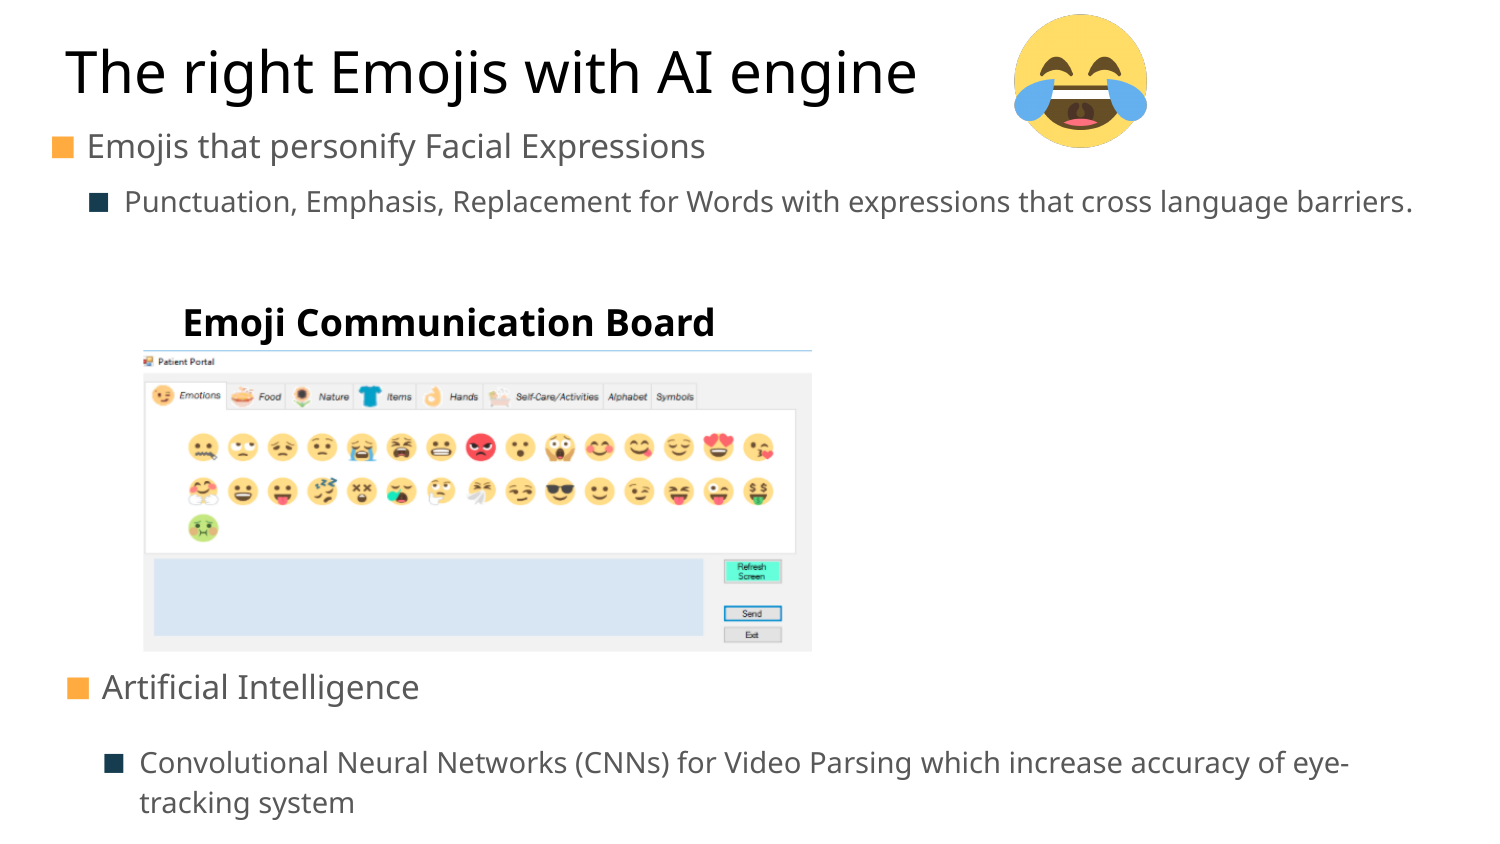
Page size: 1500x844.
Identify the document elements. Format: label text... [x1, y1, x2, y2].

title The right Emojis with AI engine [57, 0, 1127, 111]
text_box Emoji Communication Board [182, 299, 717, 345]
list Emojis that personify Facial Expressions Punctuation, Emphasis, Replacement for Words with expressions that cross language barriers. [41, 111, 1472, 595]
picture [134, 345, 812, 661]
picture [1009, 10, 1152, 152]
text_box Artificial Intelligence Convolutional Neural Networks (CNNs) for Video Parsing which increase accuracy of eye-tracking system [64, 659, 1449, 820]
